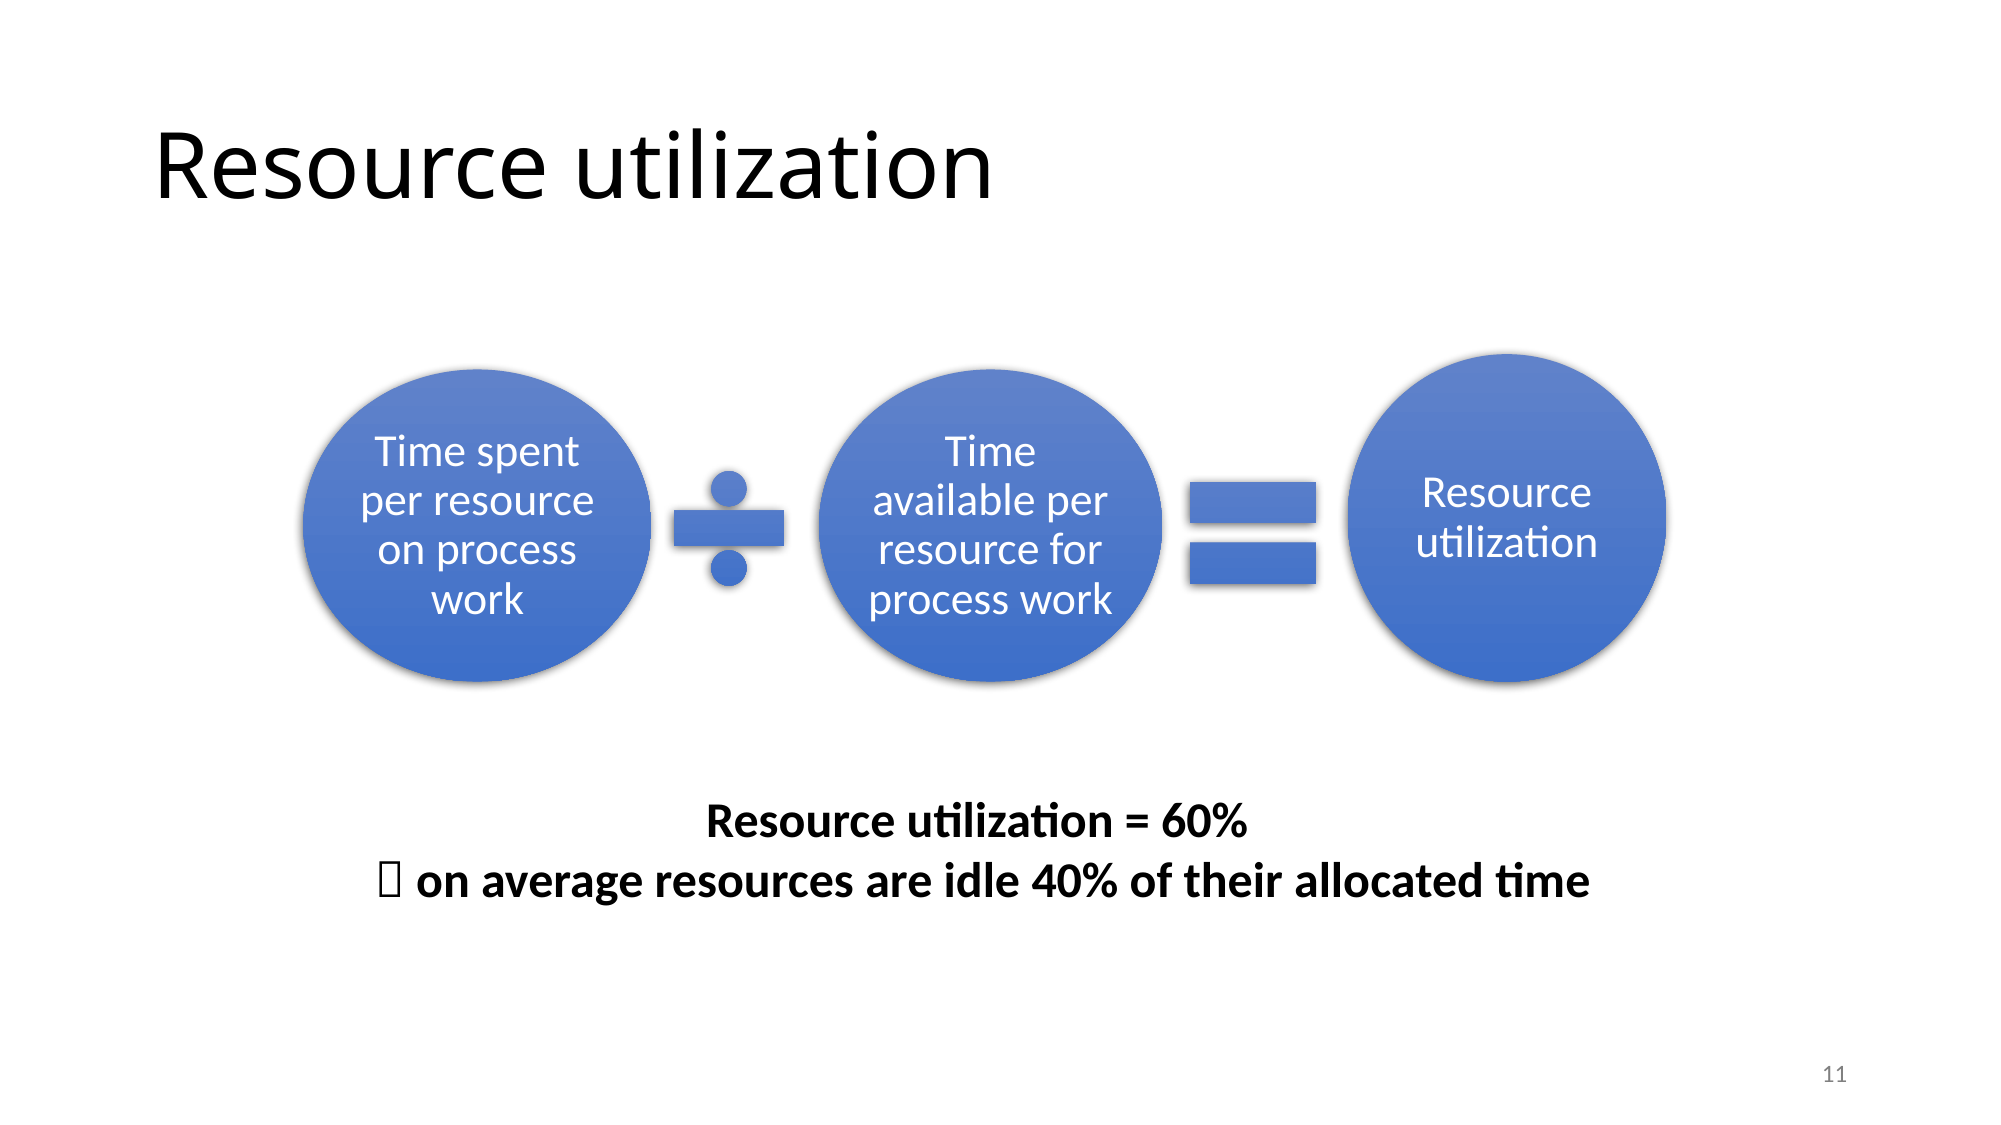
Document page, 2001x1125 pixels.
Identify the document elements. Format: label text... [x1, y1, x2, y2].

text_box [303, 354, 1667, 682]
title Resource utilization [137, 59, 1863, 278]
text_box Resource utilization = 60%  on average resources are idle 40% of their allocated time [332, 780, 1633, 916]
slide_number 11 [1412, 1042, 1863, 1103]
